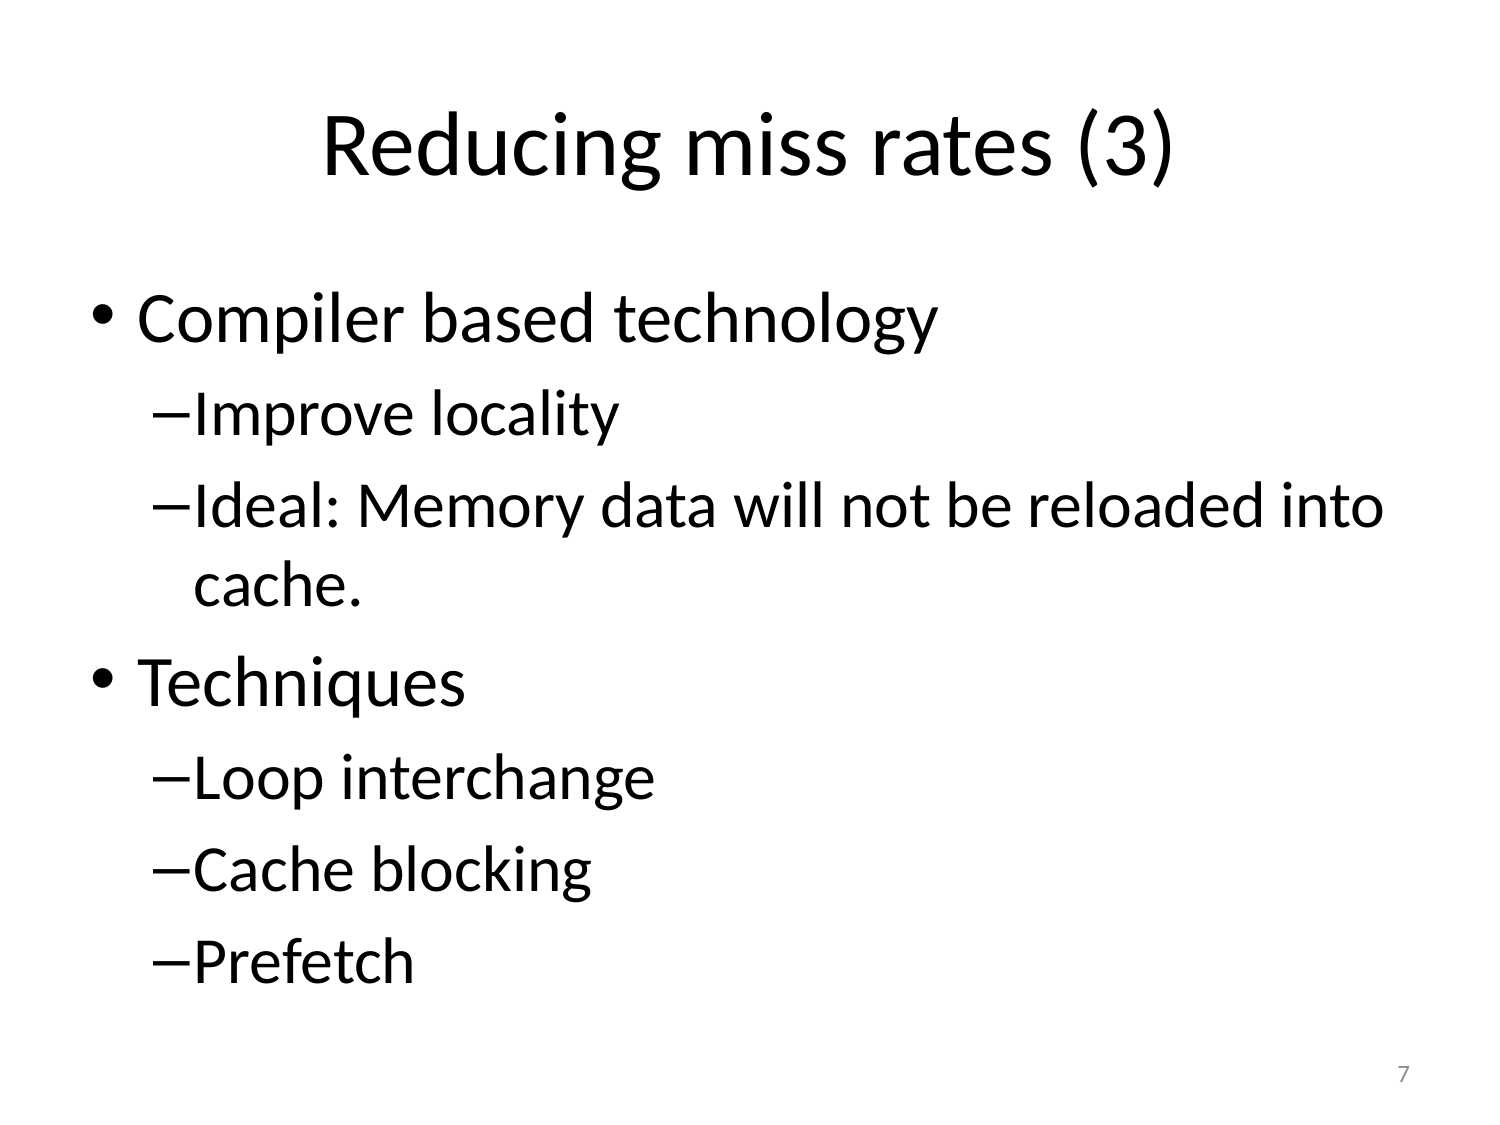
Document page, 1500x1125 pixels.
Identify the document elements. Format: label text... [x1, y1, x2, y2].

slide_number 7 [1074, 1042, 1425, 1103]
list Compiler based technology Improve locality Ideal: Memory data will not be reloaded into cache. Techniques Loop interchange Cache blocking Prefetch [75, 262, 1425, 1005]
title Reducing miss rates (3) [75, 45, 1425, 233]
